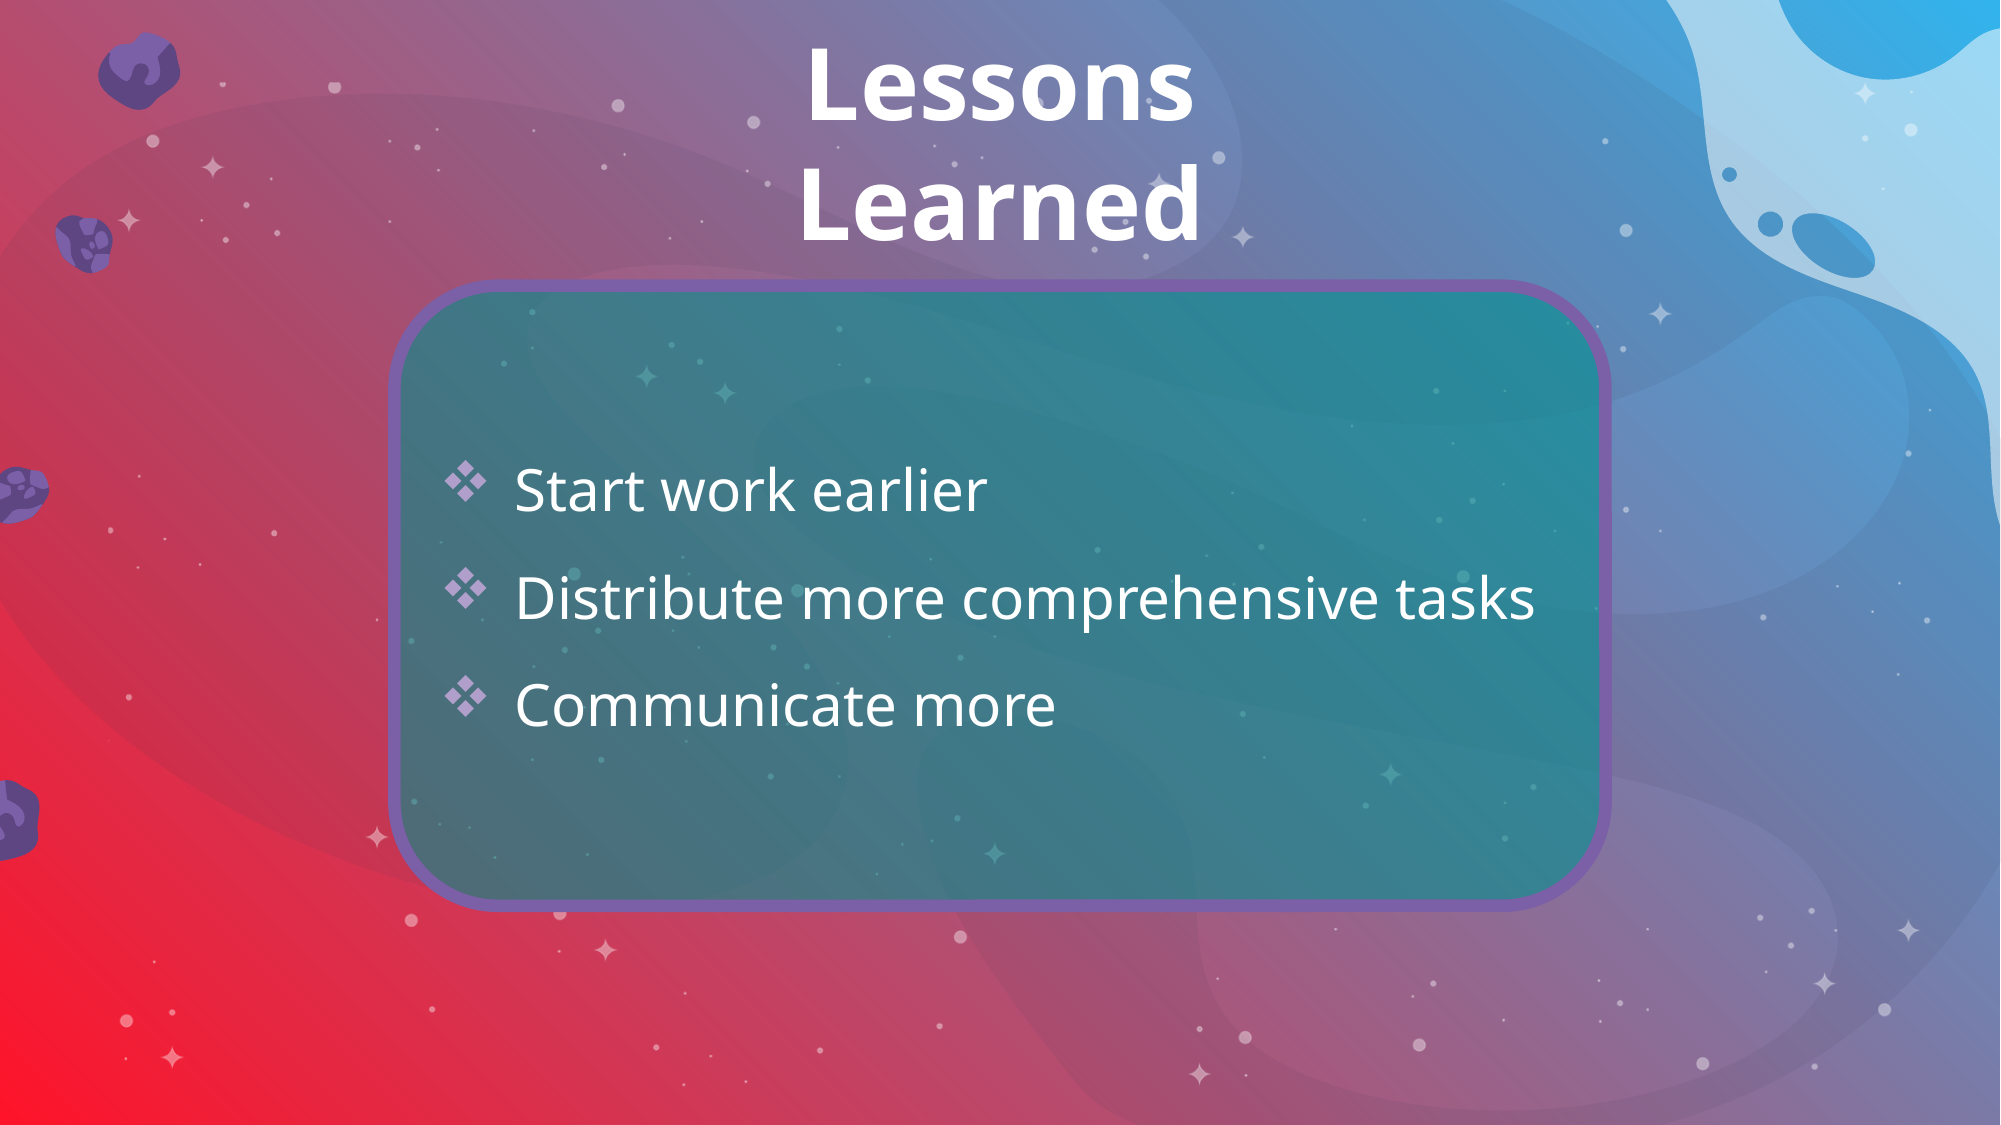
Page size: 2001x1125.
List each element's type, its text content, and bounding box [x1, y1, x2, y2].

picture [1758, 212, 1783, 236]
picture [1793, 214, 1875, 277]
text_box Lessons Learned [658, 44, 1342, 237]
picture [1779, 0, 2000, 79]
picture [0, 0, 2000, 1125]
picture [1723, 168, 1736, 181]
text_box [1666, 0, 2000, 526]
text_box Start work earlier Distribute more comprehensive tasks Communicate more [392, 283, 1608, 908]
